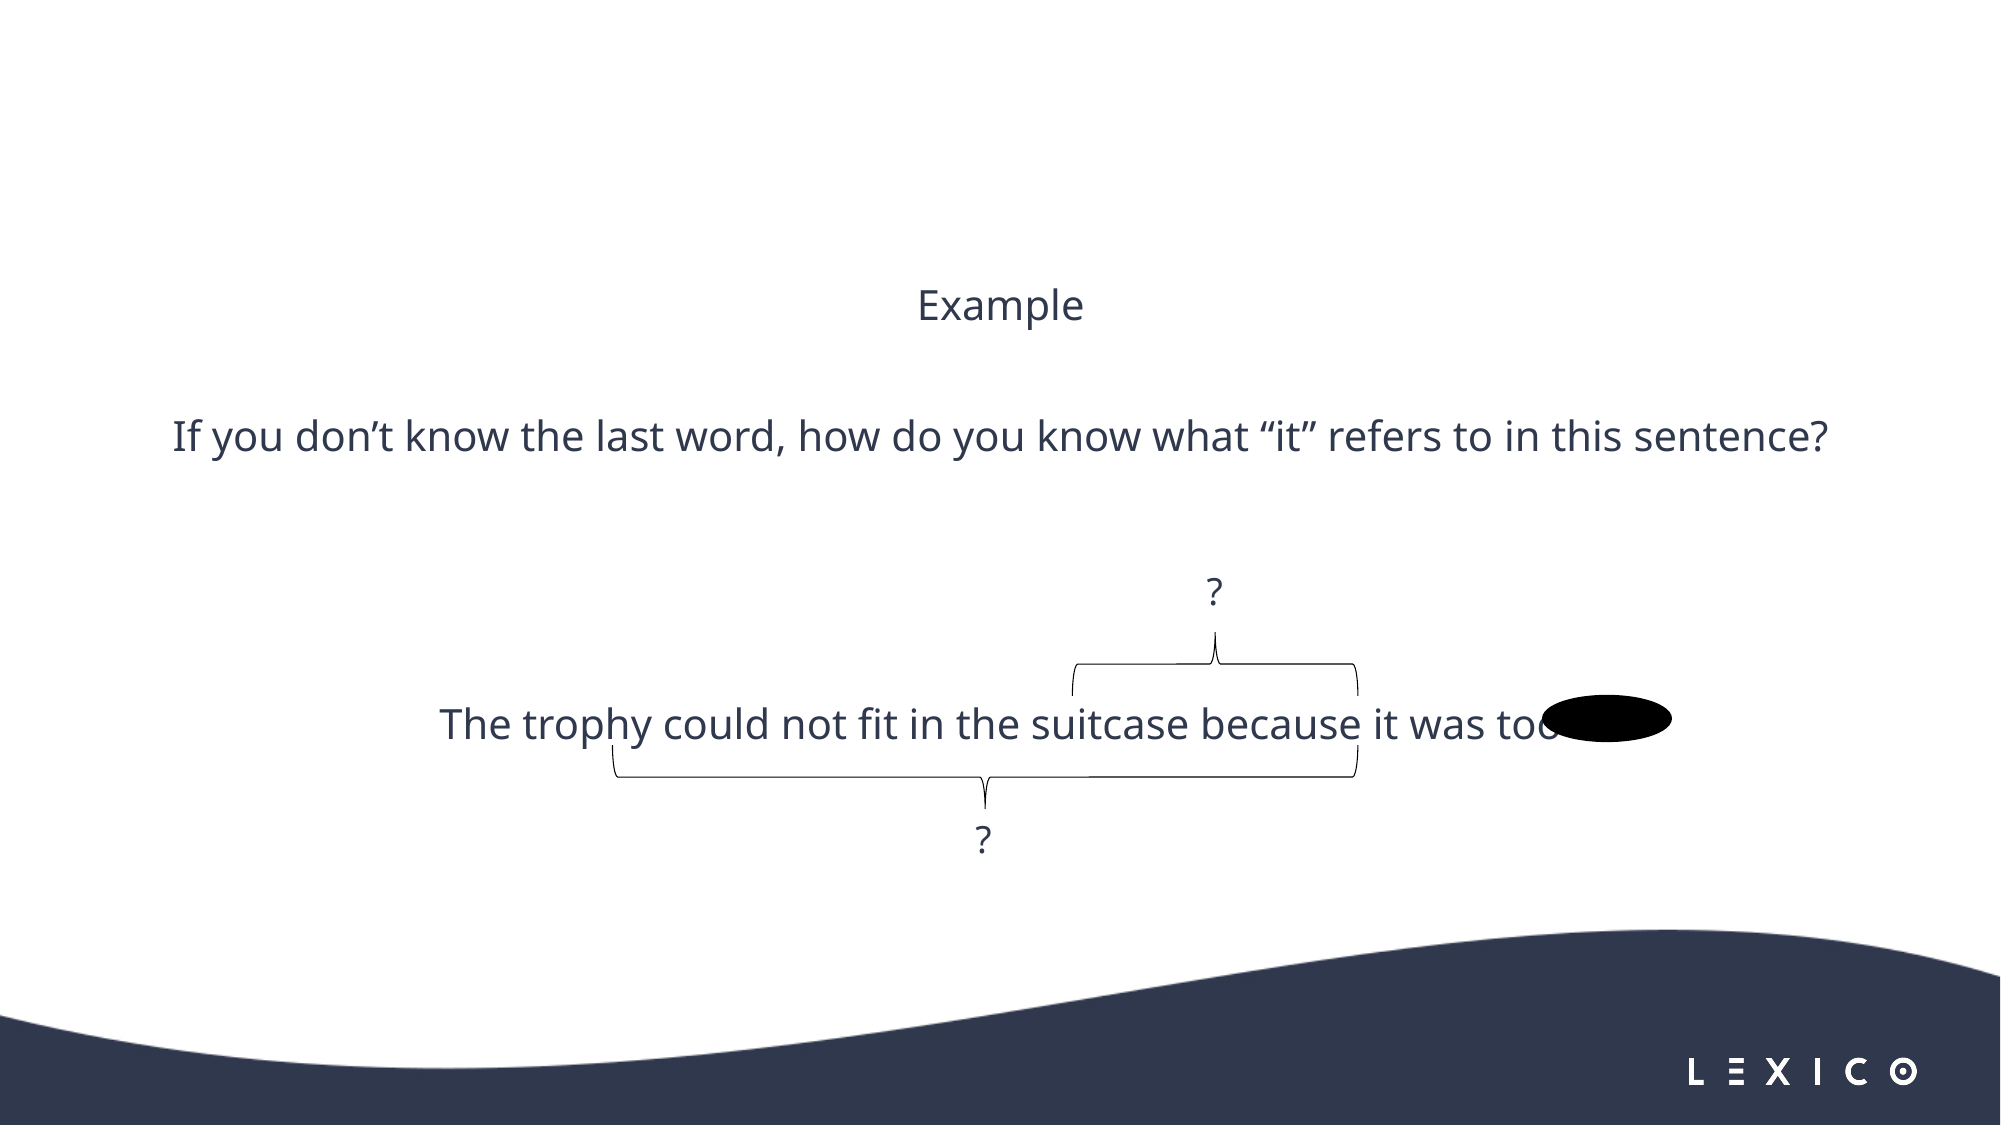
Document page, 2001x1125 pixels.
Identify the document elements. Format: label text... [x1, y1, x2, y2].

text_box [611, 745, 1359, 808]
text_box ? [1191, 560, 1239, 621]
text_box [1071, 632, 1359, 696]
list Example If you don’t know the last word, how do you know what “it” refers to in this sentence? The trophy could not fit in the suitcase because it was too [57, 205, 1944, 917]
text_box ? [960, 808, 1010, 869]
text_box [1542, 694, 1673, 743]
picture [0, 0, 2001, 1125]
